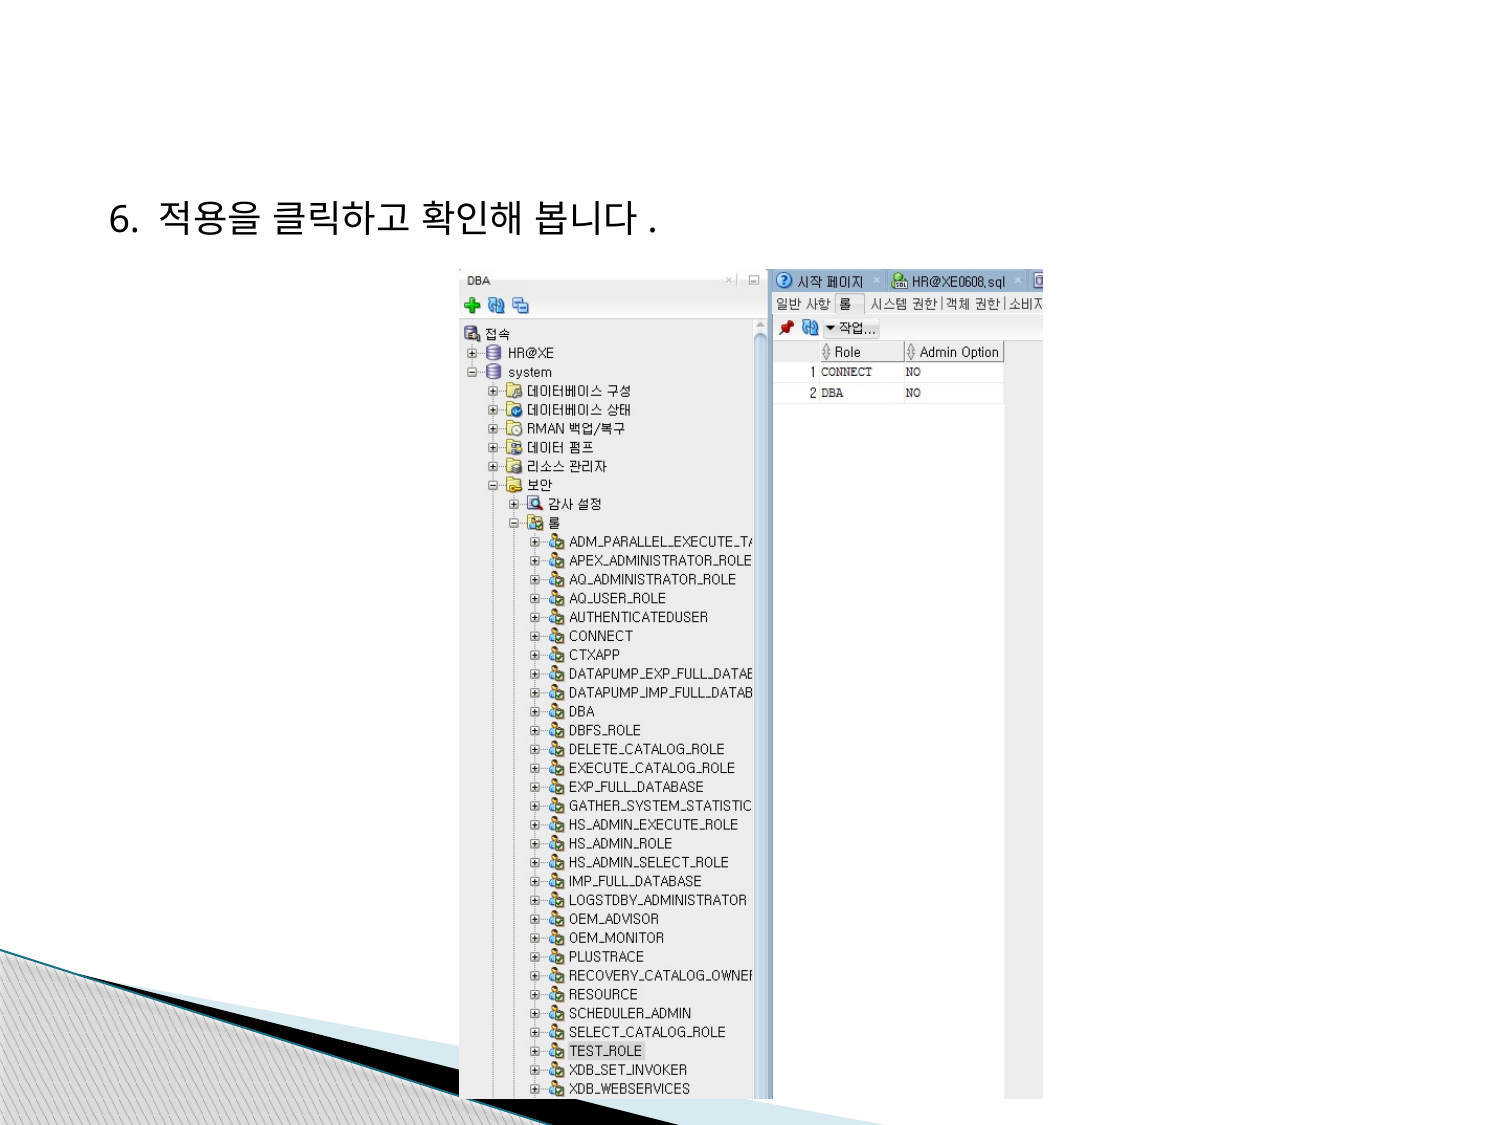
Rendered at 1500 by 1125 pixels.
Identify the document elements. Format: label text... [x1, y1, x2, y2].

picture [458, 269, 1044, 1099]
text_box 6. 적용을 클릭하고 확인해 봅니다. [93, 187, 1407, 248]
